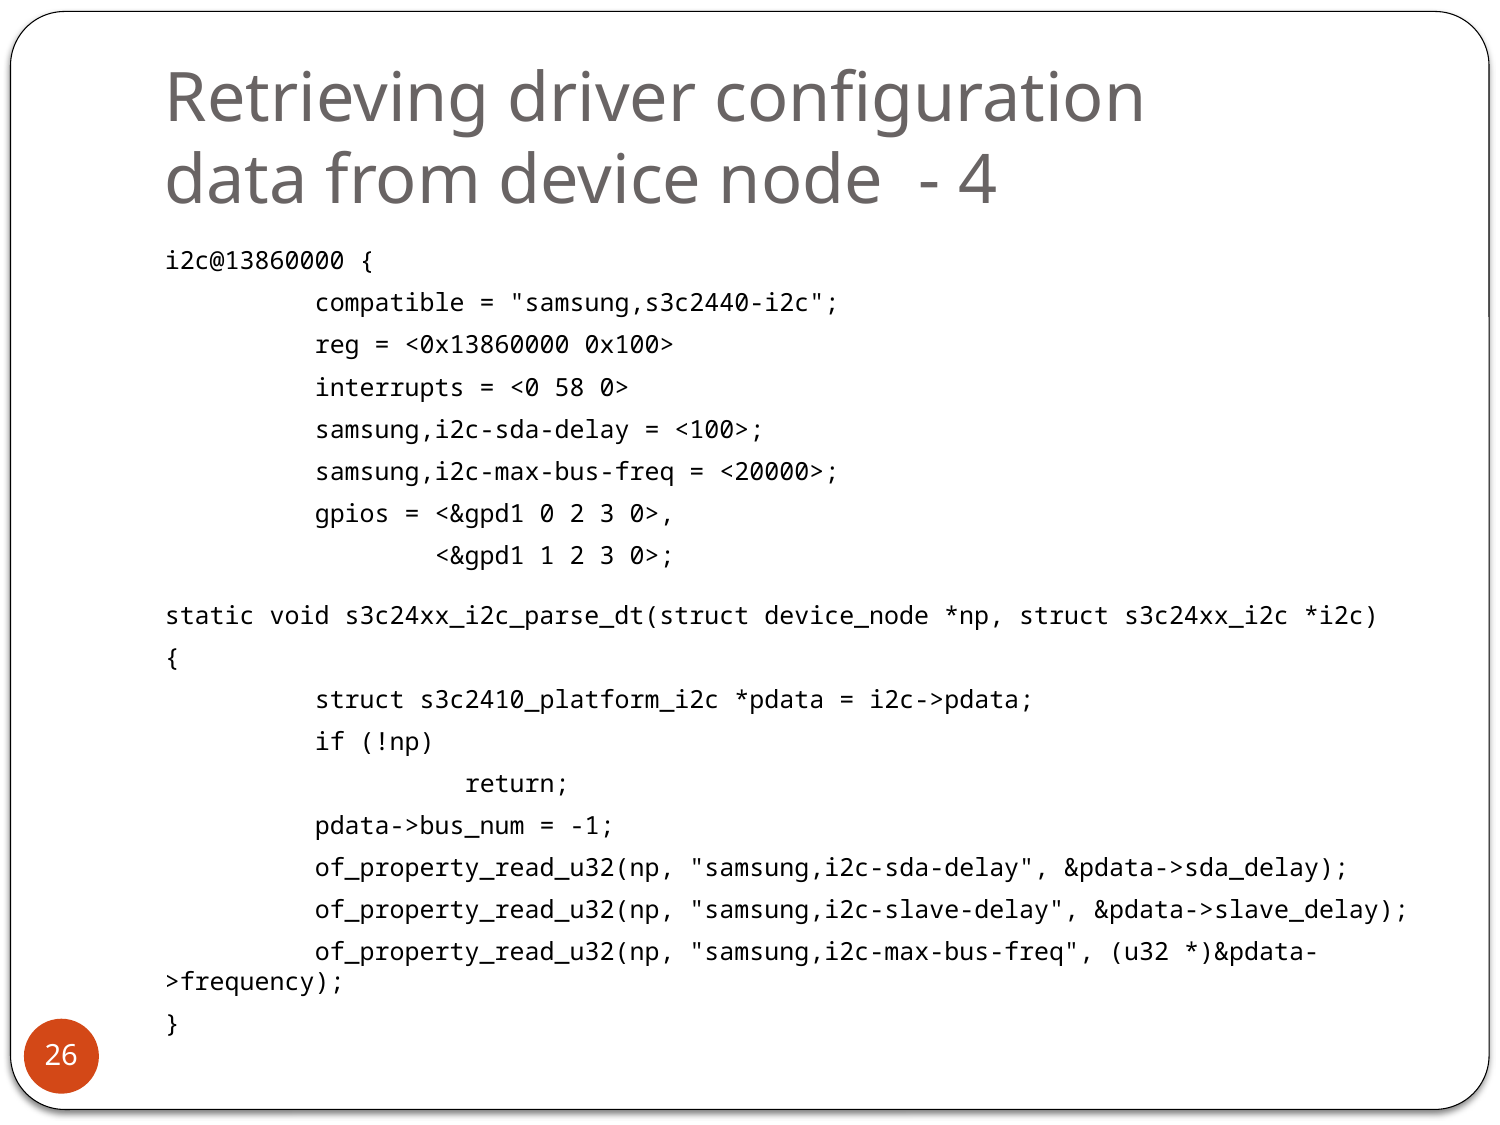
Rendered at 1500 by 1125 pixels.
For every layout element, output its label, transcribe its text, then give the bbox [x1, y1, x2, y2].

text_box static void s3c24xx_i2c_parse_dt(struct device_node *np, struct s3c24xx_i2c *i2c) { struct s3c2410_platform_i2c *pdata = i2c->pdata; if (!np) return; pdata->bus_num = -1; of_property_read_u32(np, "samsung,i2c-sda-delay", &pdata->sda_delay); of_property_read_u32(np, "samsung,i2c-slave-delay", &pdata->slave_delay); of_property_read_u32(np, "samsung,i2c-max-bus-freq", (u32 *)&pdata->frequency); } [149, 591, 1425, 1059]
title Retrieving driver configuration data from device node - 4 [150, 45, 1425, 233]
list i2c@13860000 { compatible = "samsung,s3c2440-i2c"; reg = <0x13860000 0x100> interrupts = <0 58 0> samsung,i2c-sda-delay = <100>; samsung,i2c-max-bus-freq = <20000>; gpios = <&gpd1 0 2 3 0>, <&gpd1 1 2 3 0>; [150, 237, 1425, 587]
slide_number 26 [23, 1018, 99, 1094]
